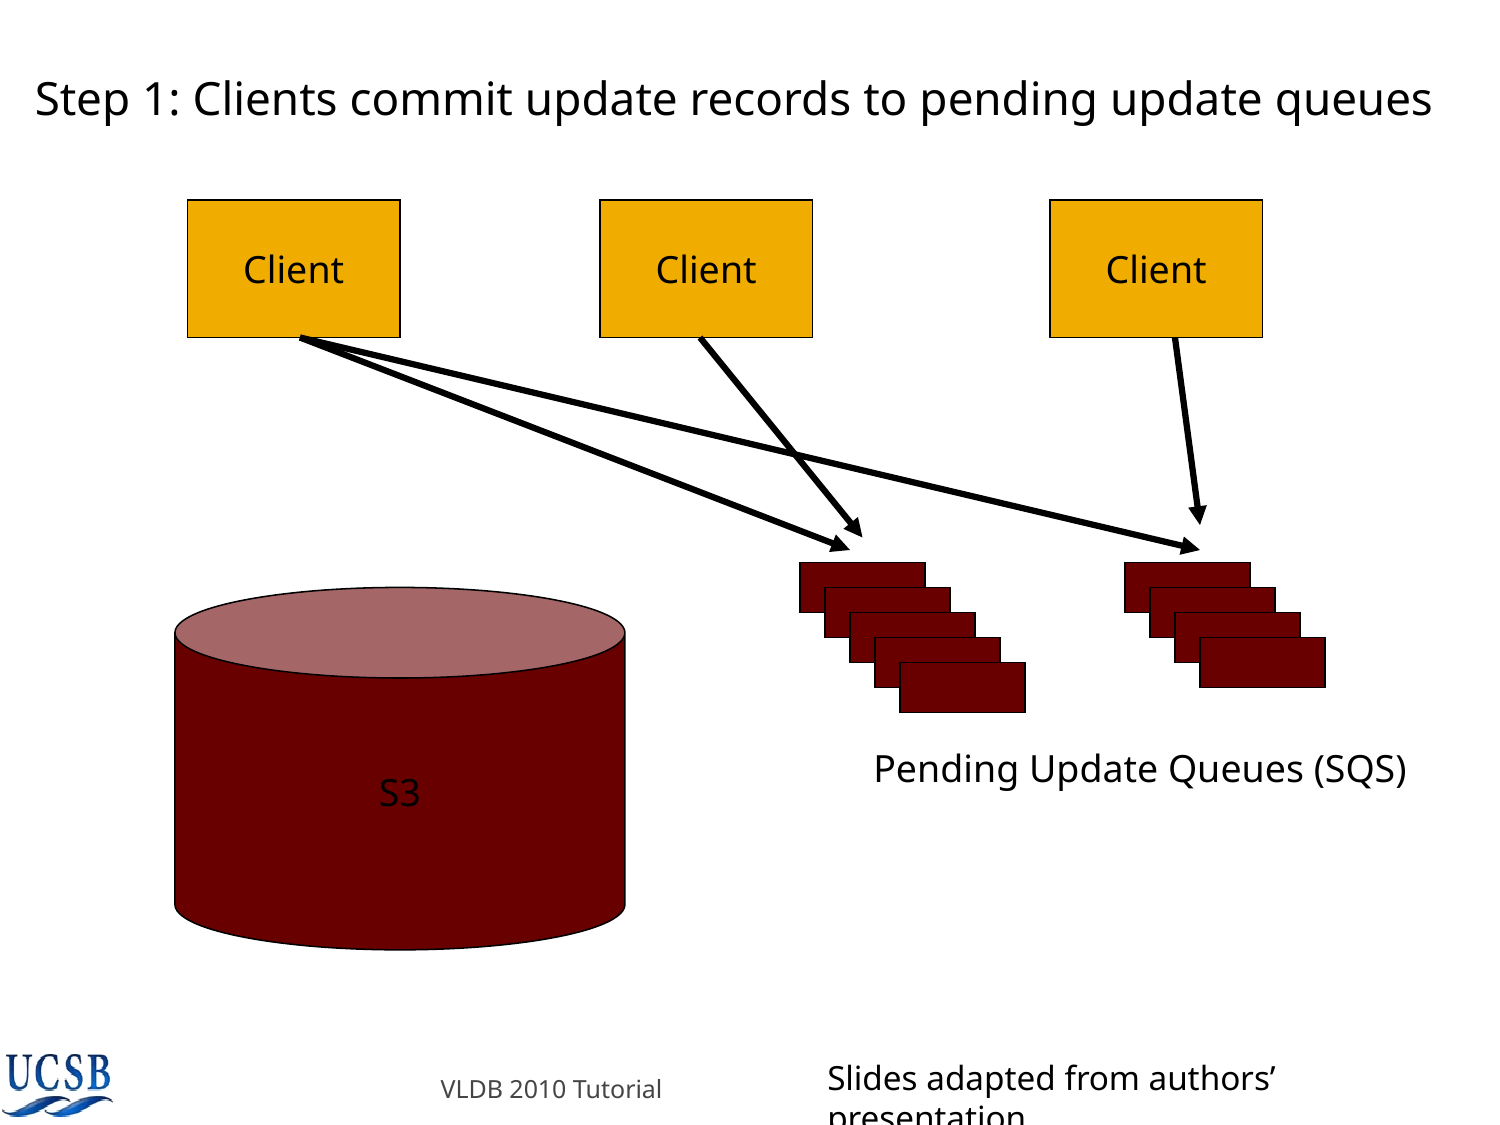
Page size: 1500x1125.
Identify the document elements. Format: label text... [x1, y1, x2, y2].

text_box Client [1049, 199, 1263, 338]
text_box [825, 587, 950, 638]
table_cell [175, 587, 625, 678]
text_box [796, 454, 1201, 554]
text_box [849, 612, 975, 663]
text_box [875, 637, 1000, 688]
text_box [1200, 637, 1325, 688]
text_box Client [187, 199, 400, 338]
text_box [900, 662, 1025, 713]
text_box [800, 562, 925, 613]
text_box [1174, 337, 1205, 526]
text_box S3 [174, 587, 625, 950]
text_box [1175, 612, 1300, 663]
text_box [306, 340, 850, 552]
picture [1, 1053, 114, 1117]
text_box [1125, 562, 1250, 613]
text_box Client [599, 199, 813, 338]
footer VLDB 2010 Tutorial [433, 1062, 812, 1108]
text_box [1149, 587, 1275, 638]
text_box Step 1: Clients commit update records to pending update queues [19, 62, 1449, 133]
text_box Slides adapted from authors’ presentation [812, 1049, 1438, 1125]
text_box [699, 337, 863, 538]
text_box Pending Update Queues (SQS) [858, 737, 1422, 798]
